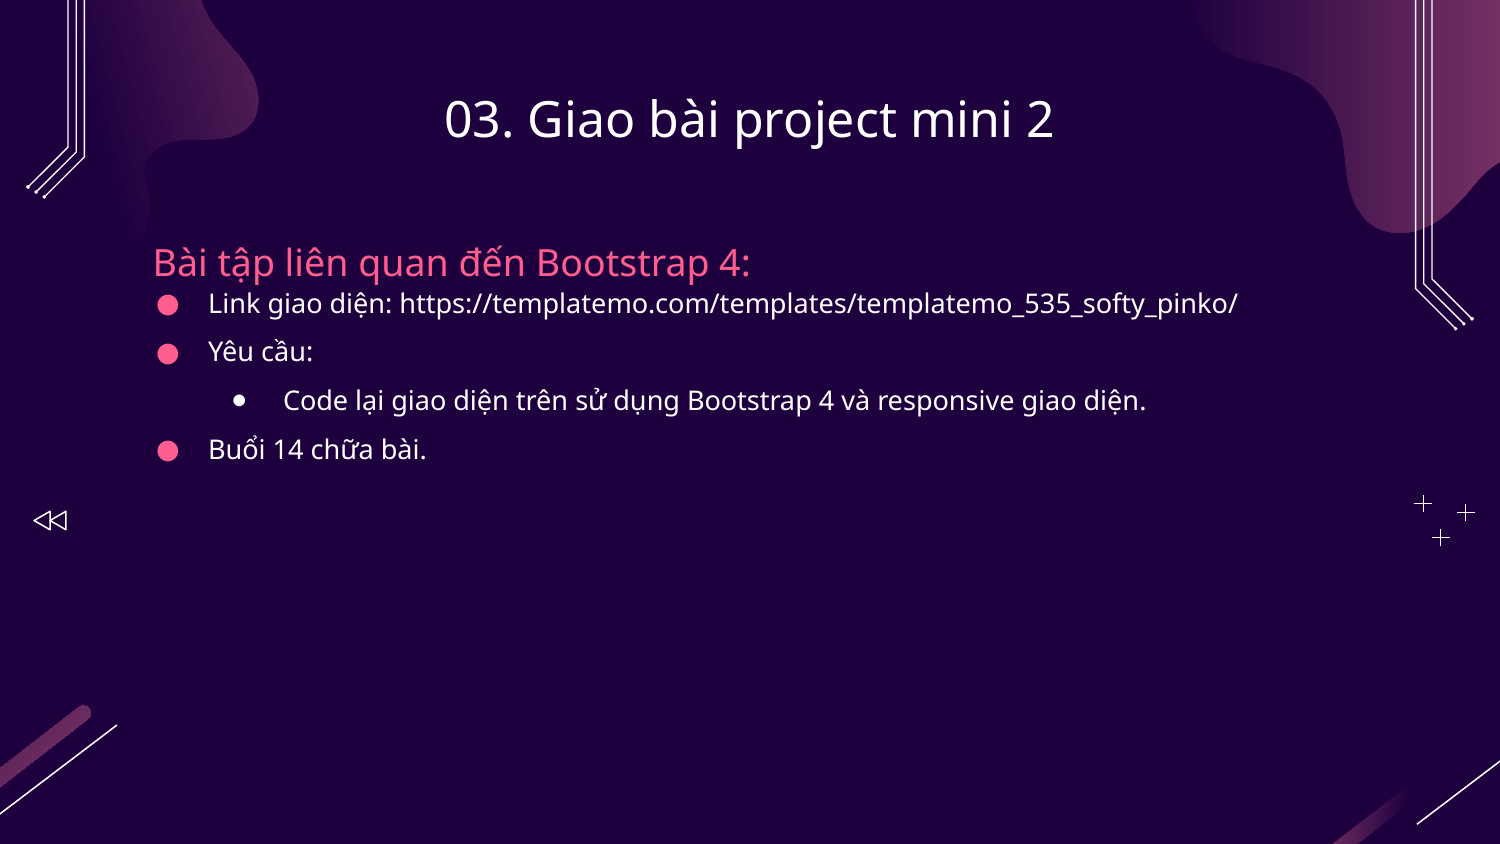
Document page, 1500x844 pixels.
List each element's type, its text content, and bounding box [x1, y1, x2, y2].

title 03. Giao bài project mini 2 [118, 72, 1382, 167]
text_box Link giao diện: https://templatemo.com/templates/templatemo_535_softy_pinko/ Yêu cầu: Code lại giao diện trên sử dụng Bootstrap 4 và responsive giao diện. Buổi 14 chữa bài. [118, 254, 1344, 484]
subtitle Bài tập liên quan đến Bootstrap 4: [137, 231, 1191, 300]
